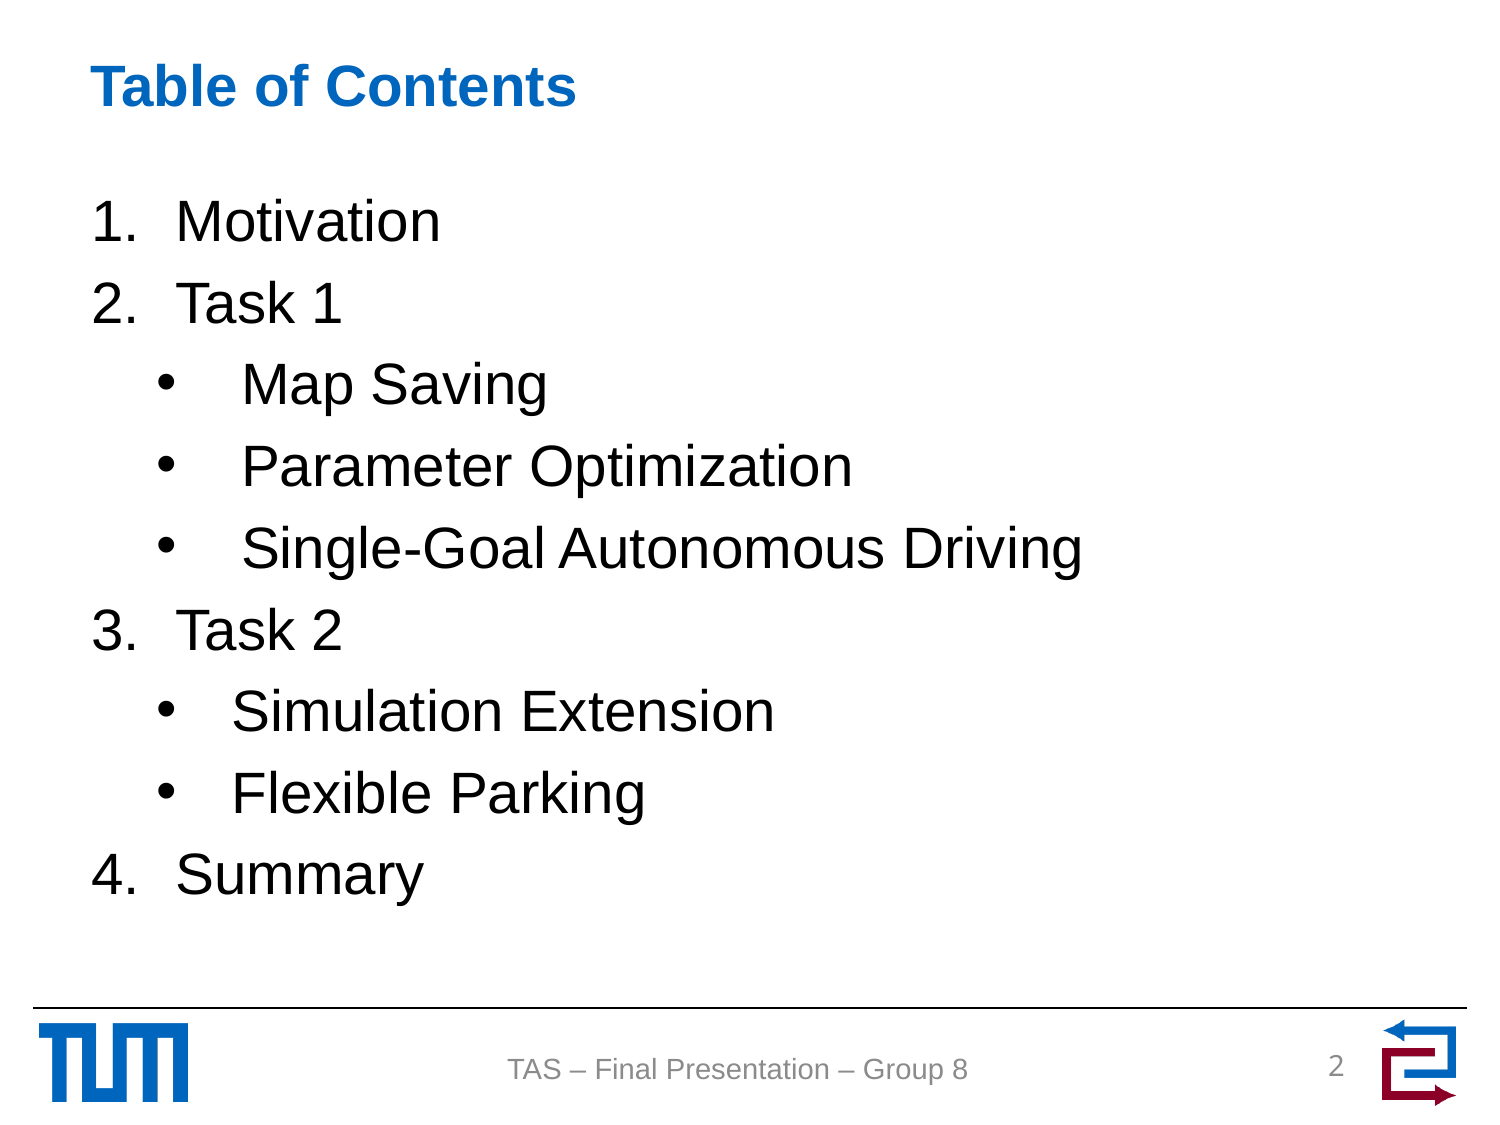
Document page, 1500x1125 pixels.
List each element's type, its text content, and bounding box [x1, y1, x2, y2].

footer TAS – Final Presentation – Group 8 [253, 1037, 1223, 1099]
picture [1382, 1019, 1456, 1106]
slide_number 2 [1222, 1036, 1360, 1097]
picture [39, 1023, 188, 1102]
list Motivation Task 1 Map Saving Parameter Optimization Single-Goal Autonomous Driving Task 2 Simulation Extension Flexible Parking Summary [76, 175, 1424, 997]
title Table of Contents [75, 23, 1149, 143]
